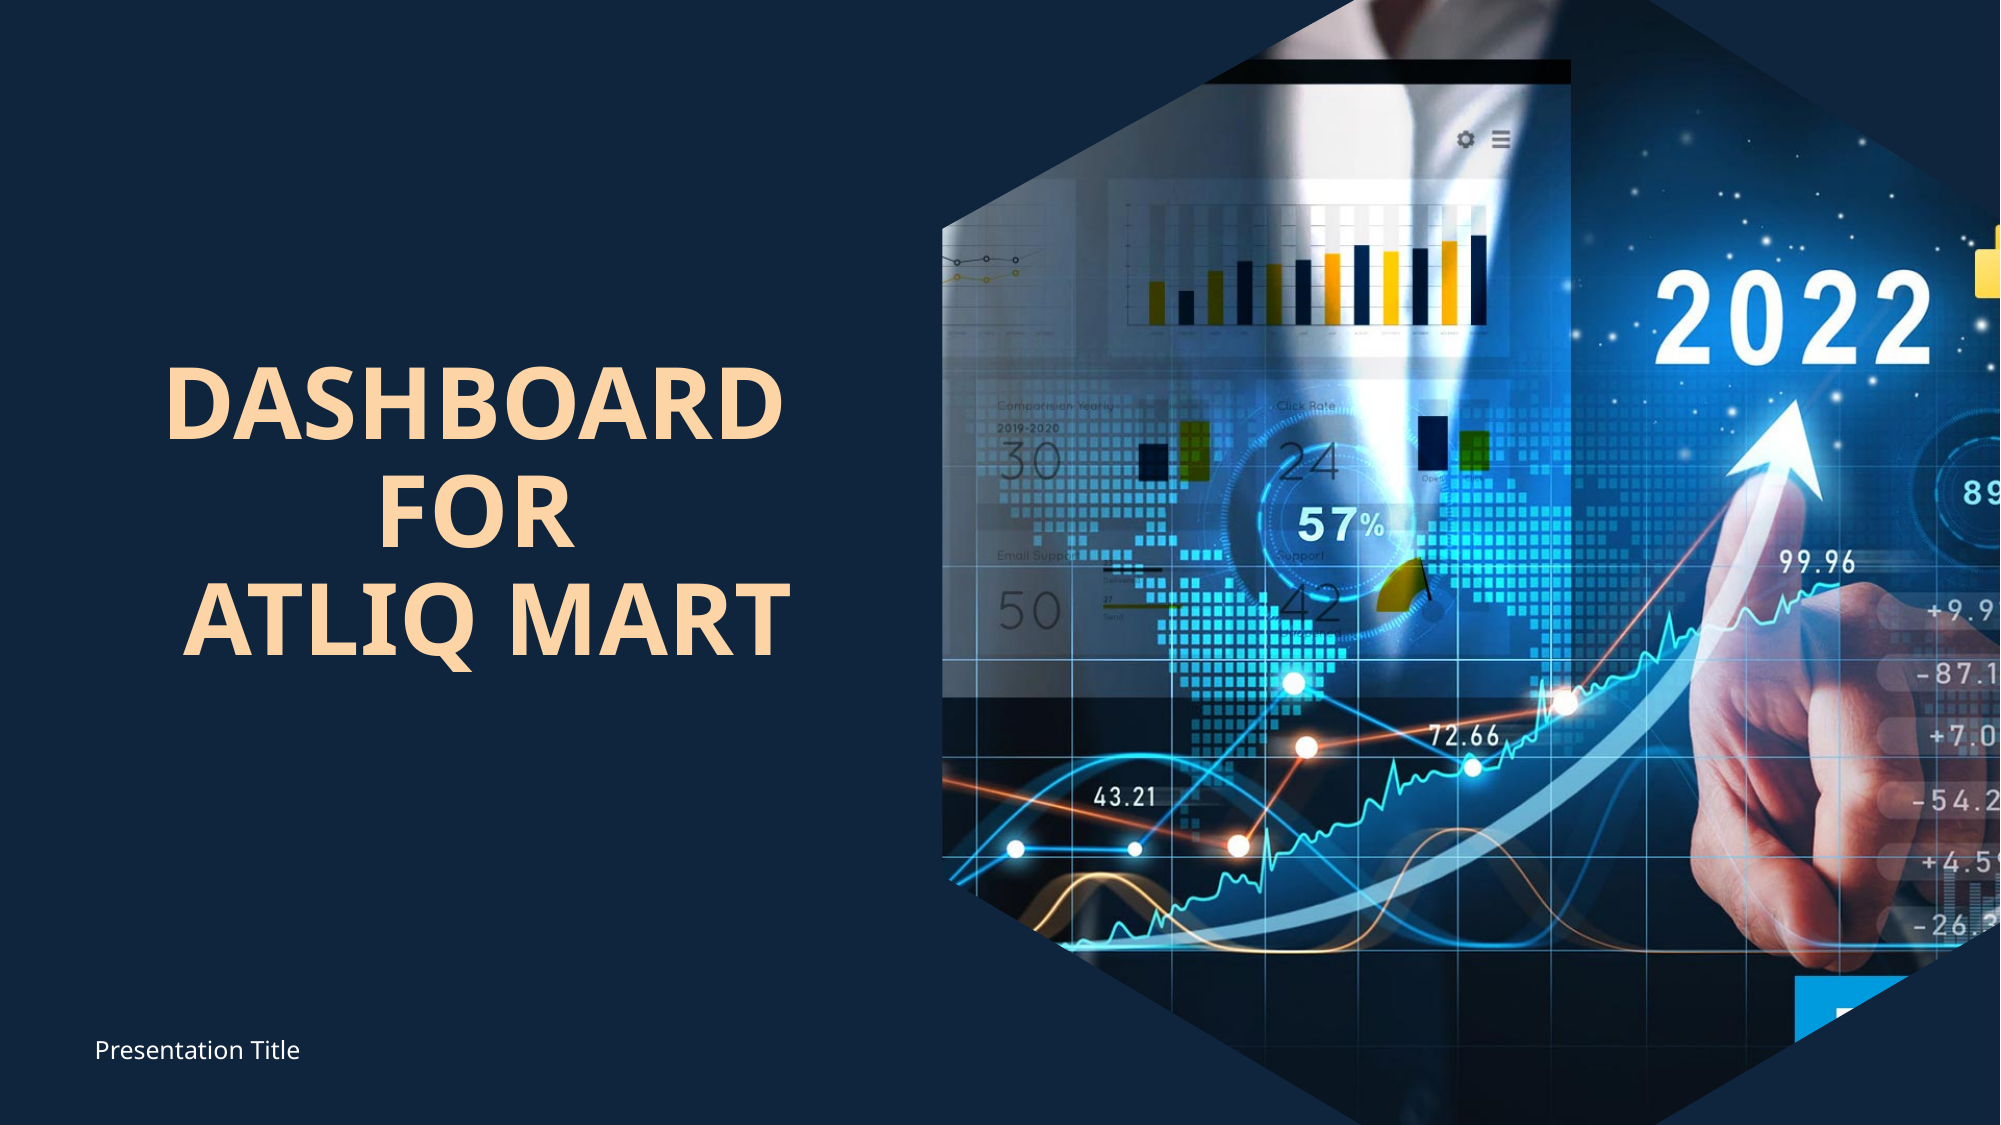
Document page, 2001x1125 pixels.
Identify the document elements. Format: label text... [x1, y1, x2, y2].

picture [942, 0, 2000, 1125]
footer Presentation Title [79, 1020, 755, 1080]
title DASHBOARD FOR ATLIQ MART [39, 406, 937, 624]
